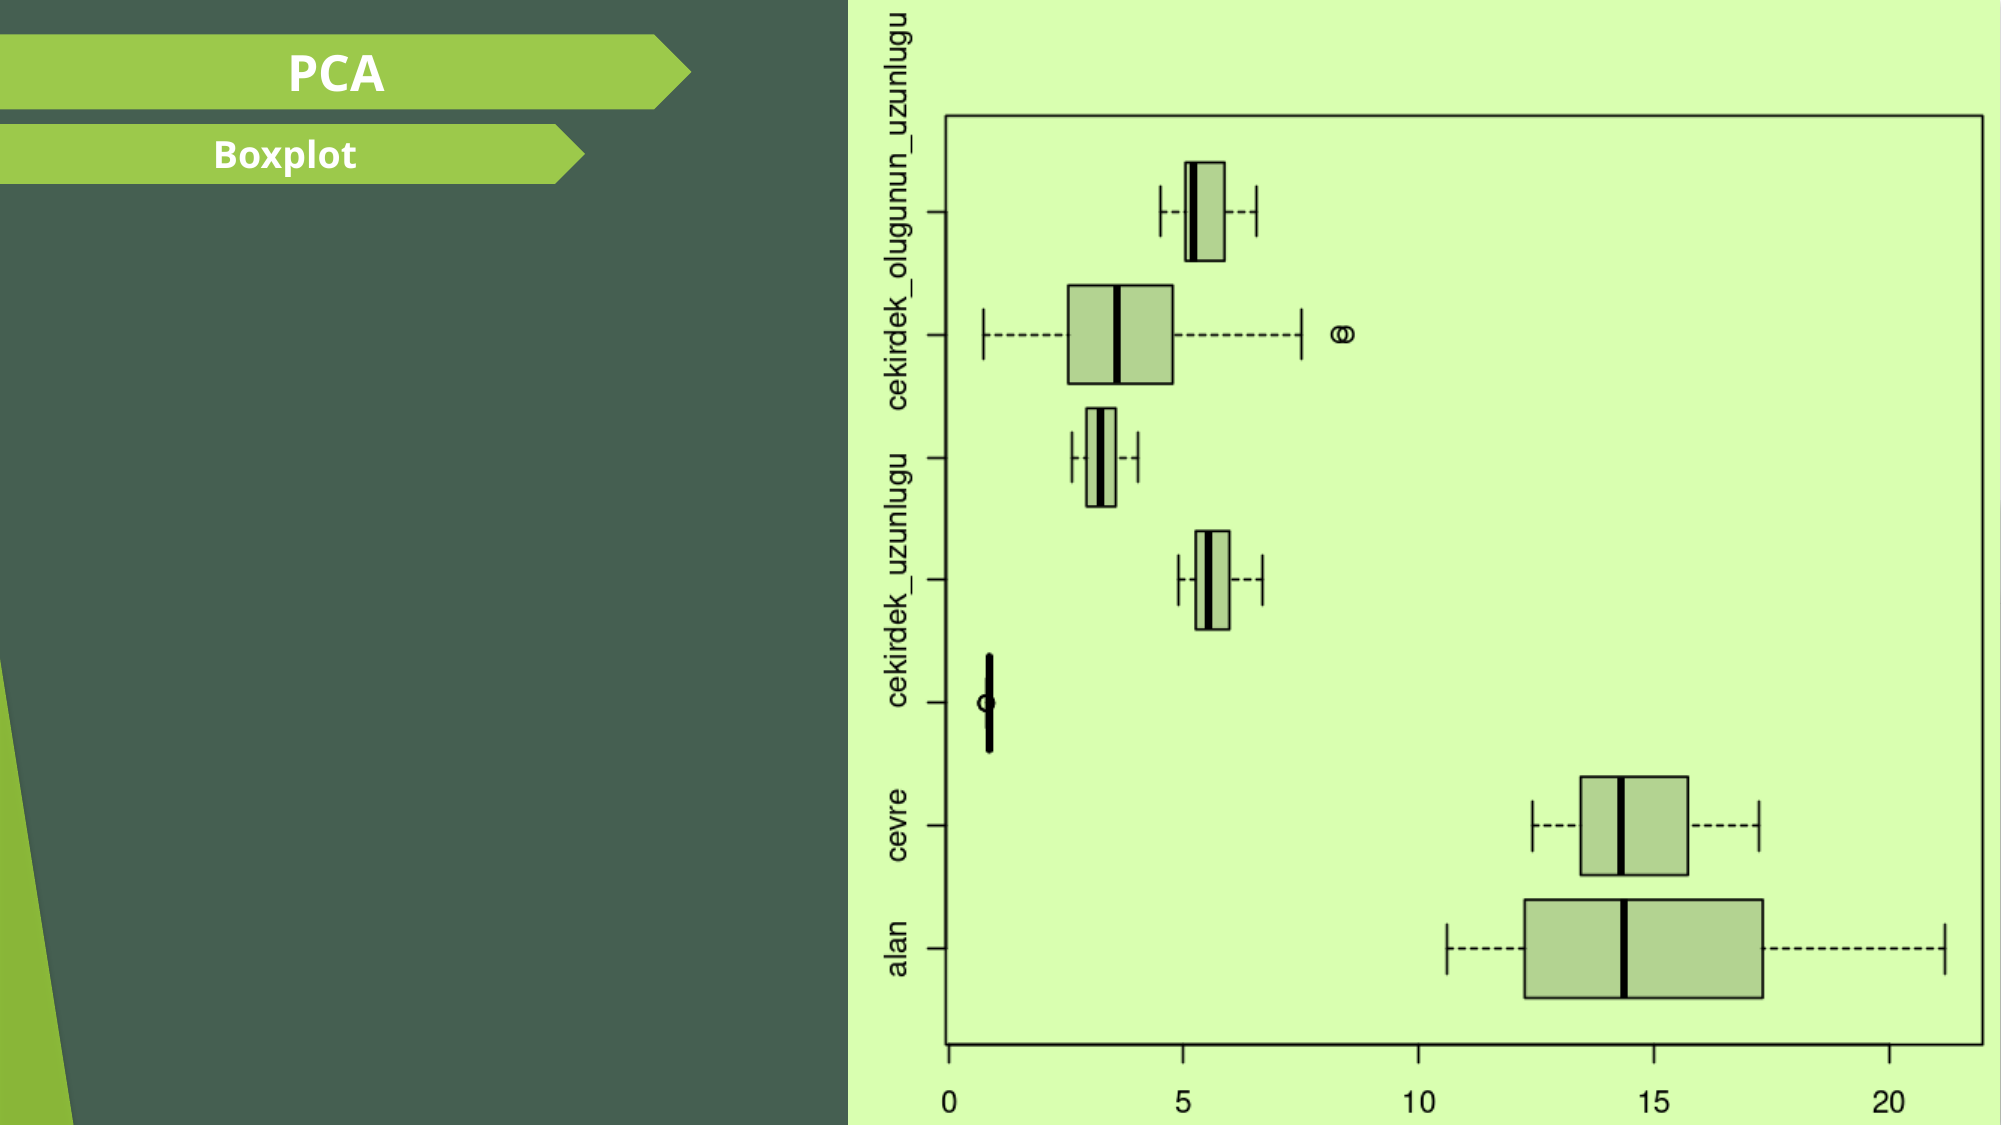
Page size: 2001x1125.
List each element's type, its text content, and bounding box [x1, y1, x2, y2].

text_box PCA [0, 34, 692, 110]
picture [847, 0, 2000, 1125]
text_box Boxplot [0, 124, 585, 184]
